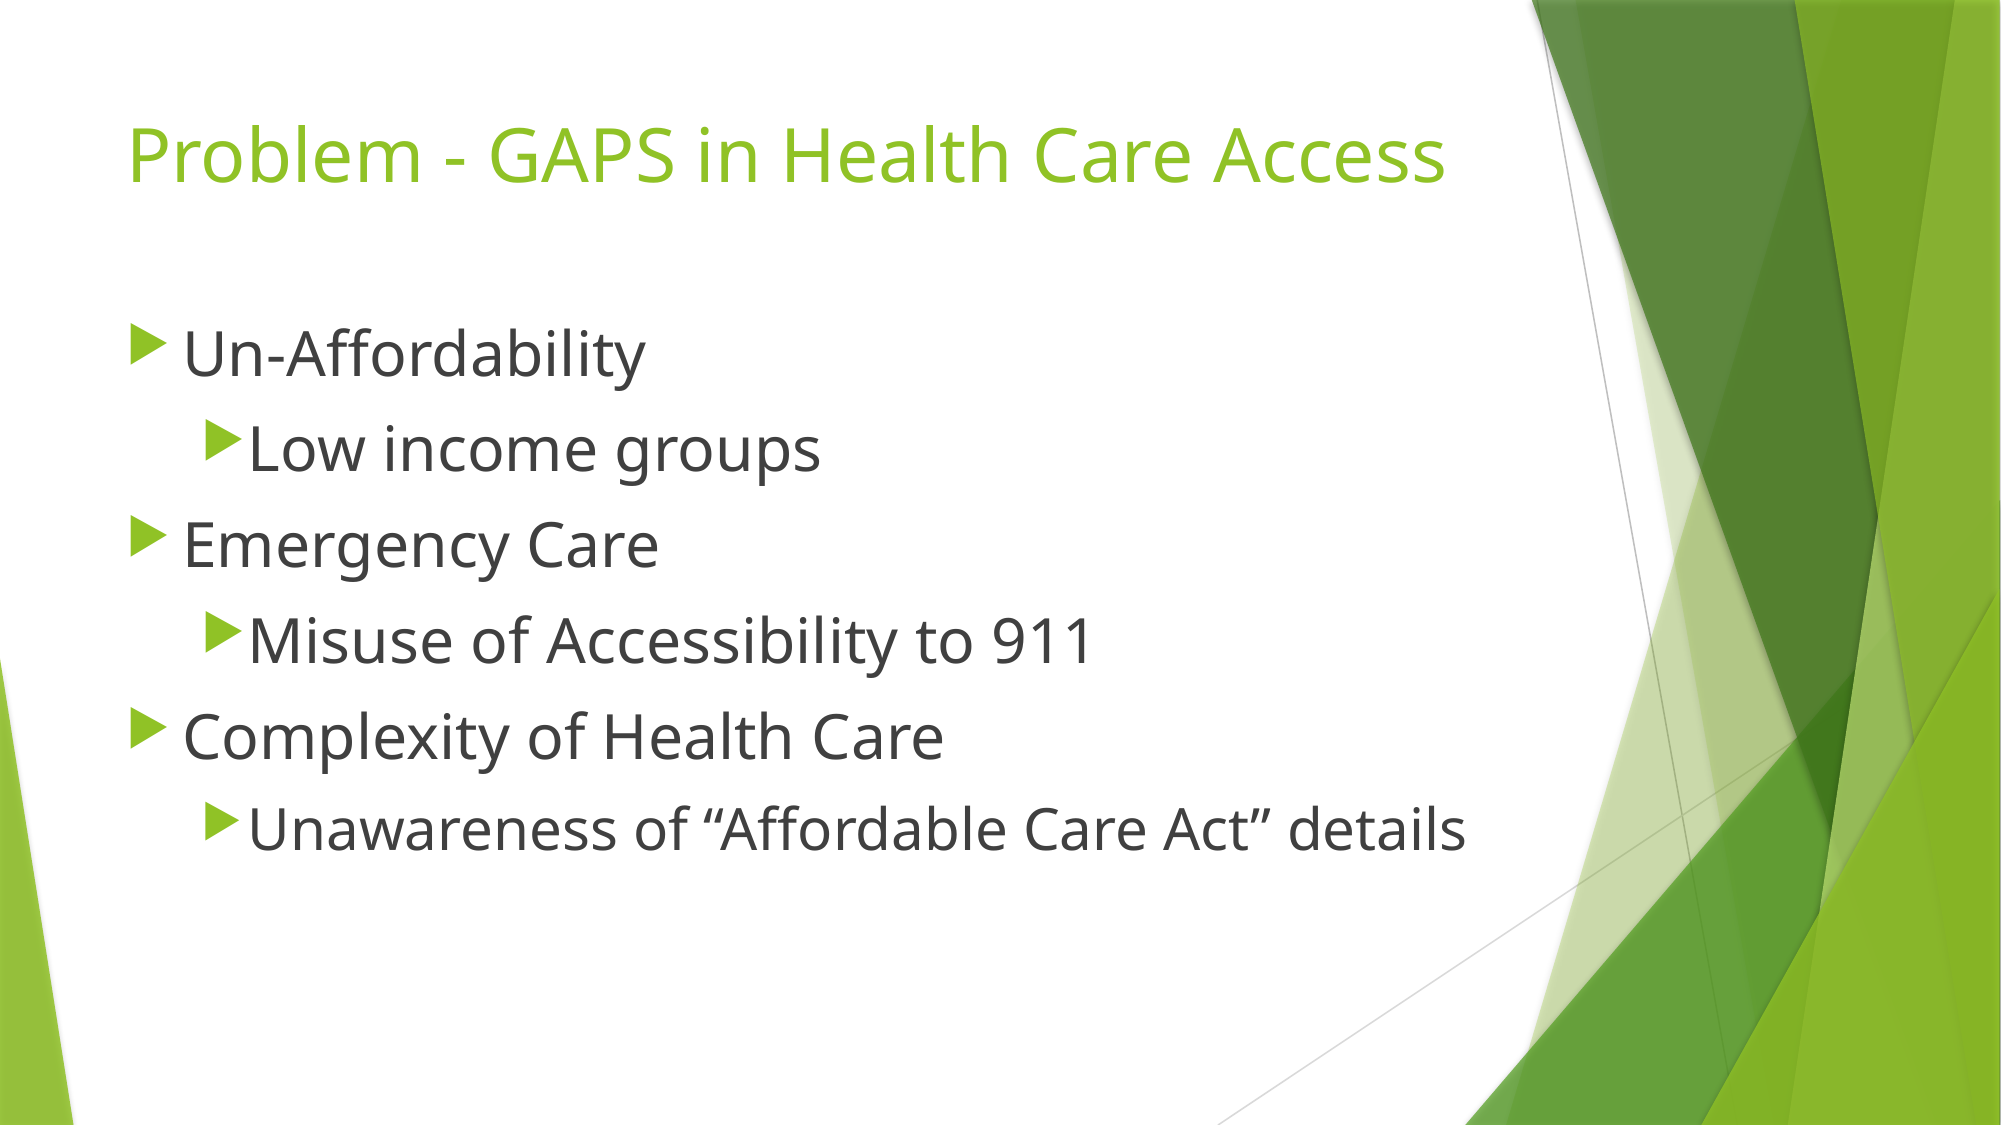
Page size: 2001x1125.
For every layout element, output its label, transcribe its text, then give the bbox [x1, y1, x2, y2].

list Un-Affordability Low income groups Emergency Care Misuse of Accessibility to 911 Complexity of Health Care Unawareness of “Affordable Care Act” details [111, 240, 1522, 992]
title Problem - GAPS in Health Care Access [111, 99, 1511, 220]
